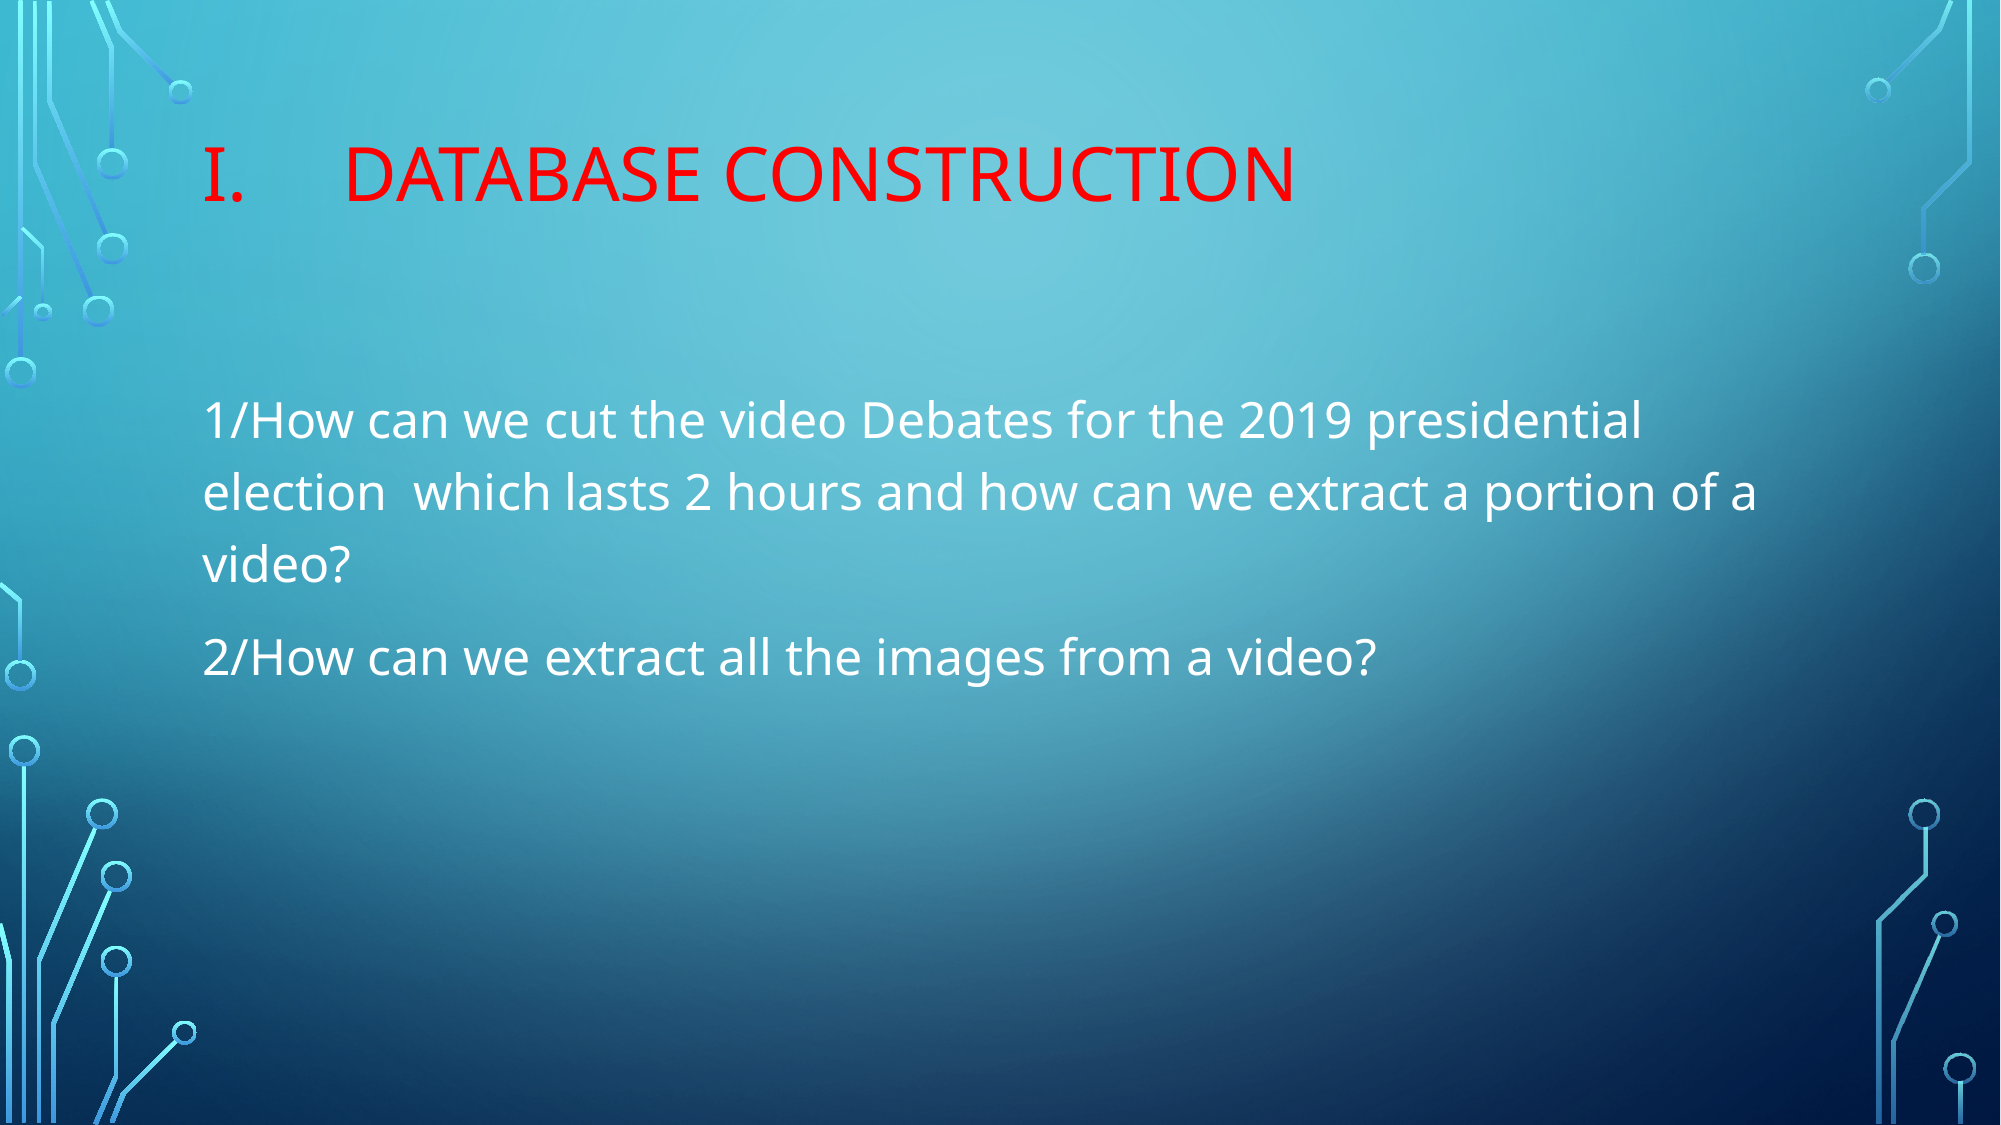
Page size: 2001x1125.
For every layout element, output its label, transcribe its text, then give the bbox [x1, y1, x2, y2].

list 1/How can we cut the video Debates for the 2019 presidential election which lasts 2 hours and how can we extract a portion of a video? 2/How can we extract all the images from a video? [187, 369, 1813, 950]
title Database construction [187, 101, 1813, 344]
